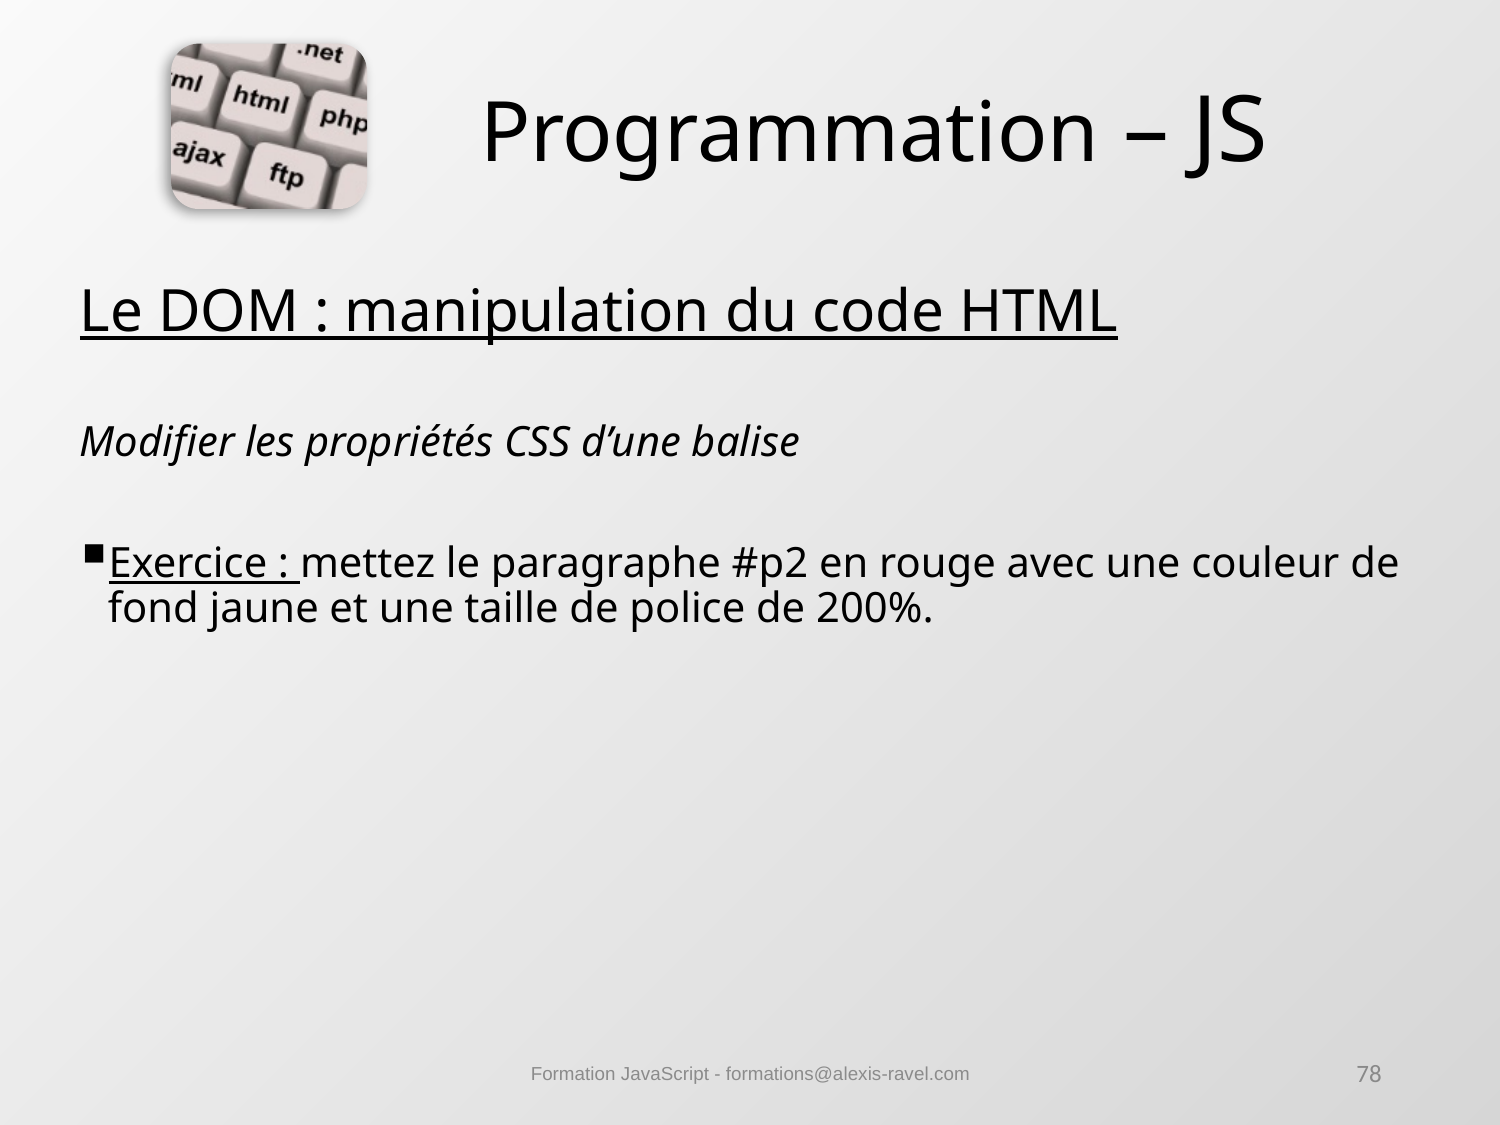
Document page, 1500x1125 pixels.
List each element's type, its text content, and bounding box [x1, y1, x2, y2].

slide_number 78 [1059, 1042, 1397, 1103]
footer Formation JavaScript - formations@alexis-ravel.com [496, 1042, 1004, 1103]
list Le DOM : manipulation du code HTML Modifier les propriétés CSS d’une balise Exercice : mettez le paragraphe #p2 en rouge avec une couleur de fond jaune et une taille de police de 200%. [64, 208, 1459, 1059]
picture [171, 43, 368, 209]
text_box Programmation – JS [350, 42, 1436, 206]
